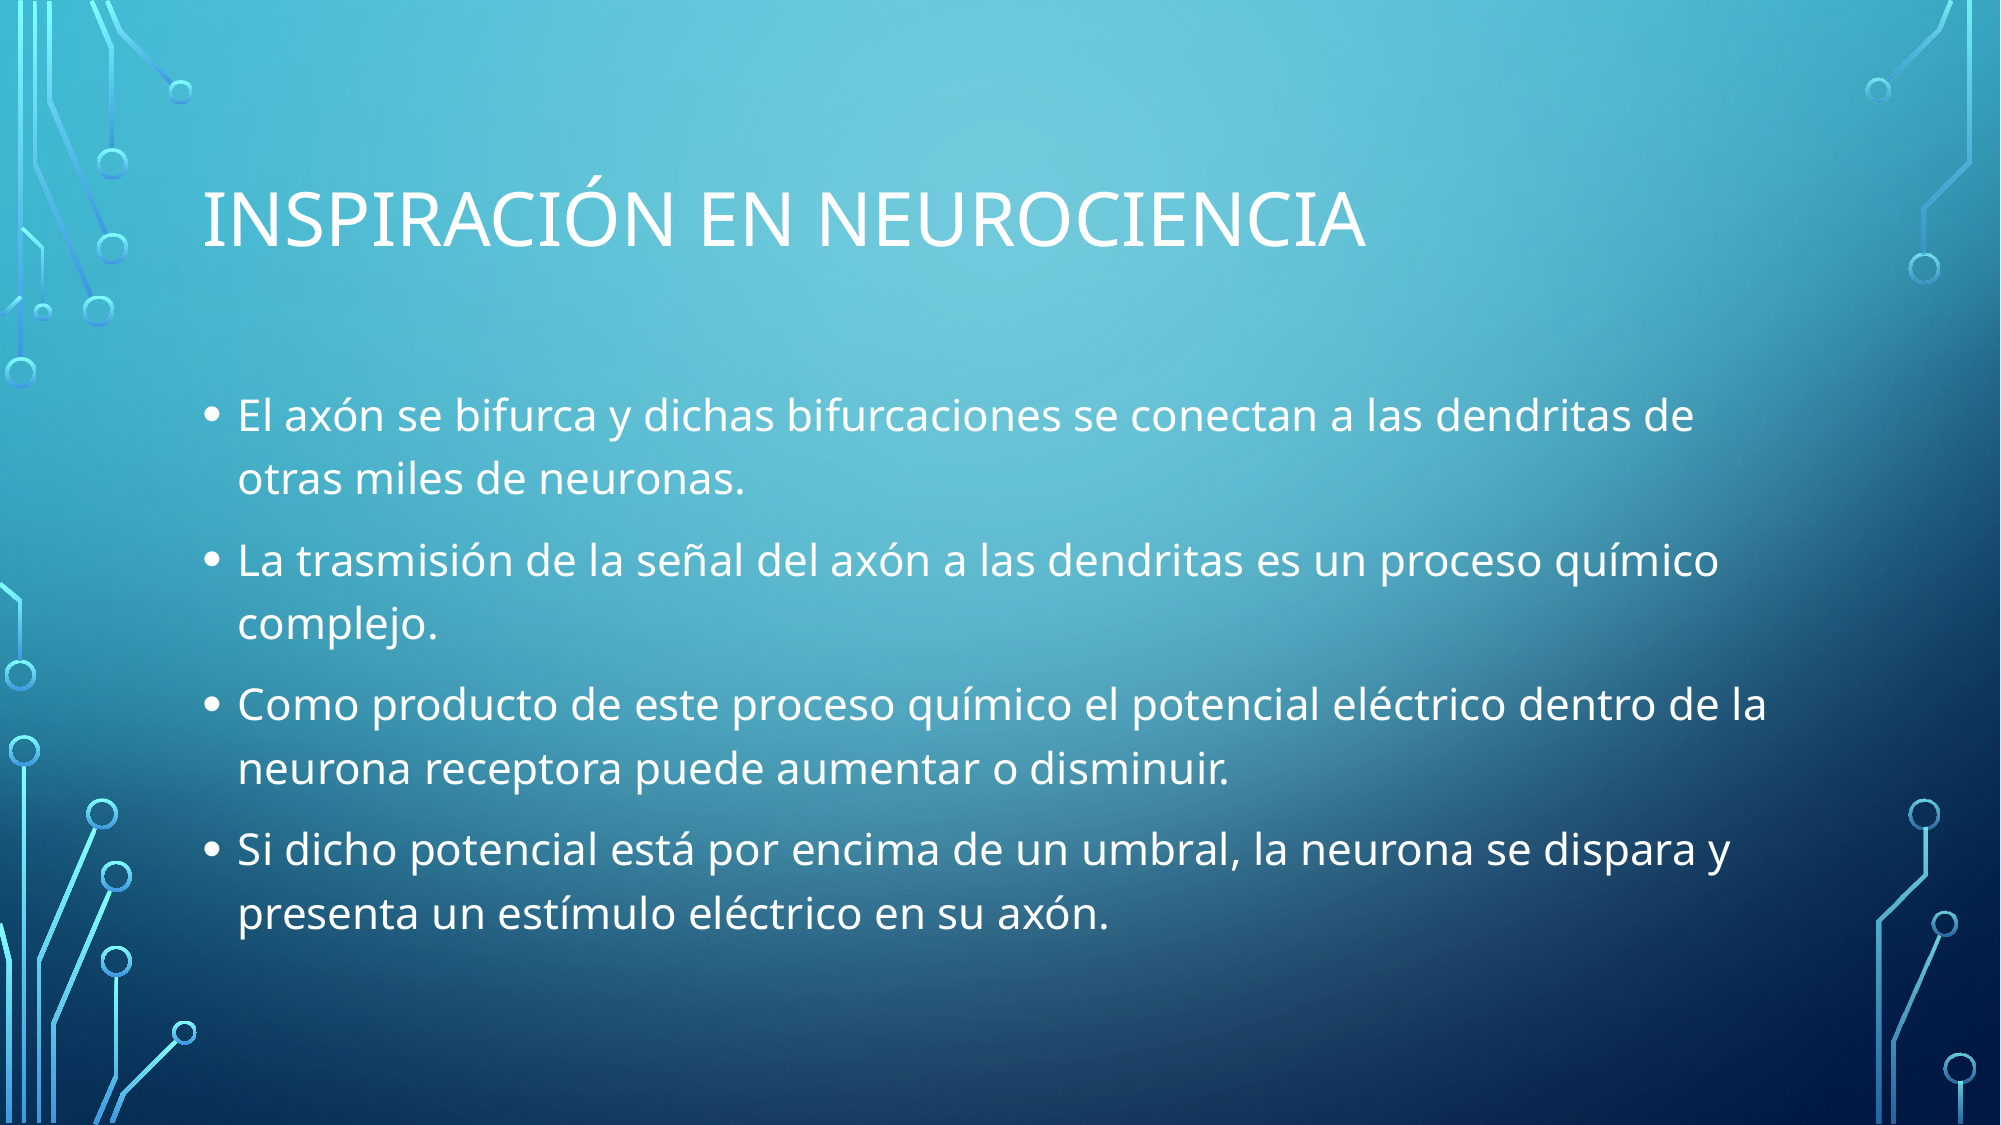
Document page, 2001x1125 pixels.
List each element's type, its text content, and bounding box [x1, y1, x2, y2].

title Inspiración en neurociencia [187, 101, 1813, 344]
list El axón se bifurca y dichas bifurcaciones se conectan a las dendritas de otras miles de neuronas. La trasmisión de la señal del axón a las dendritas es un proceso químico complejo. Como producto de este proceso químico el potencial eléctrico dentro de la neurona receptora puede aumentar o disminuir. Si dicho potencial está por encima de un umbral, la neurona se dispara y presenta un estímulo eléctrico en su axón. [187, 369, 1813, 950]
